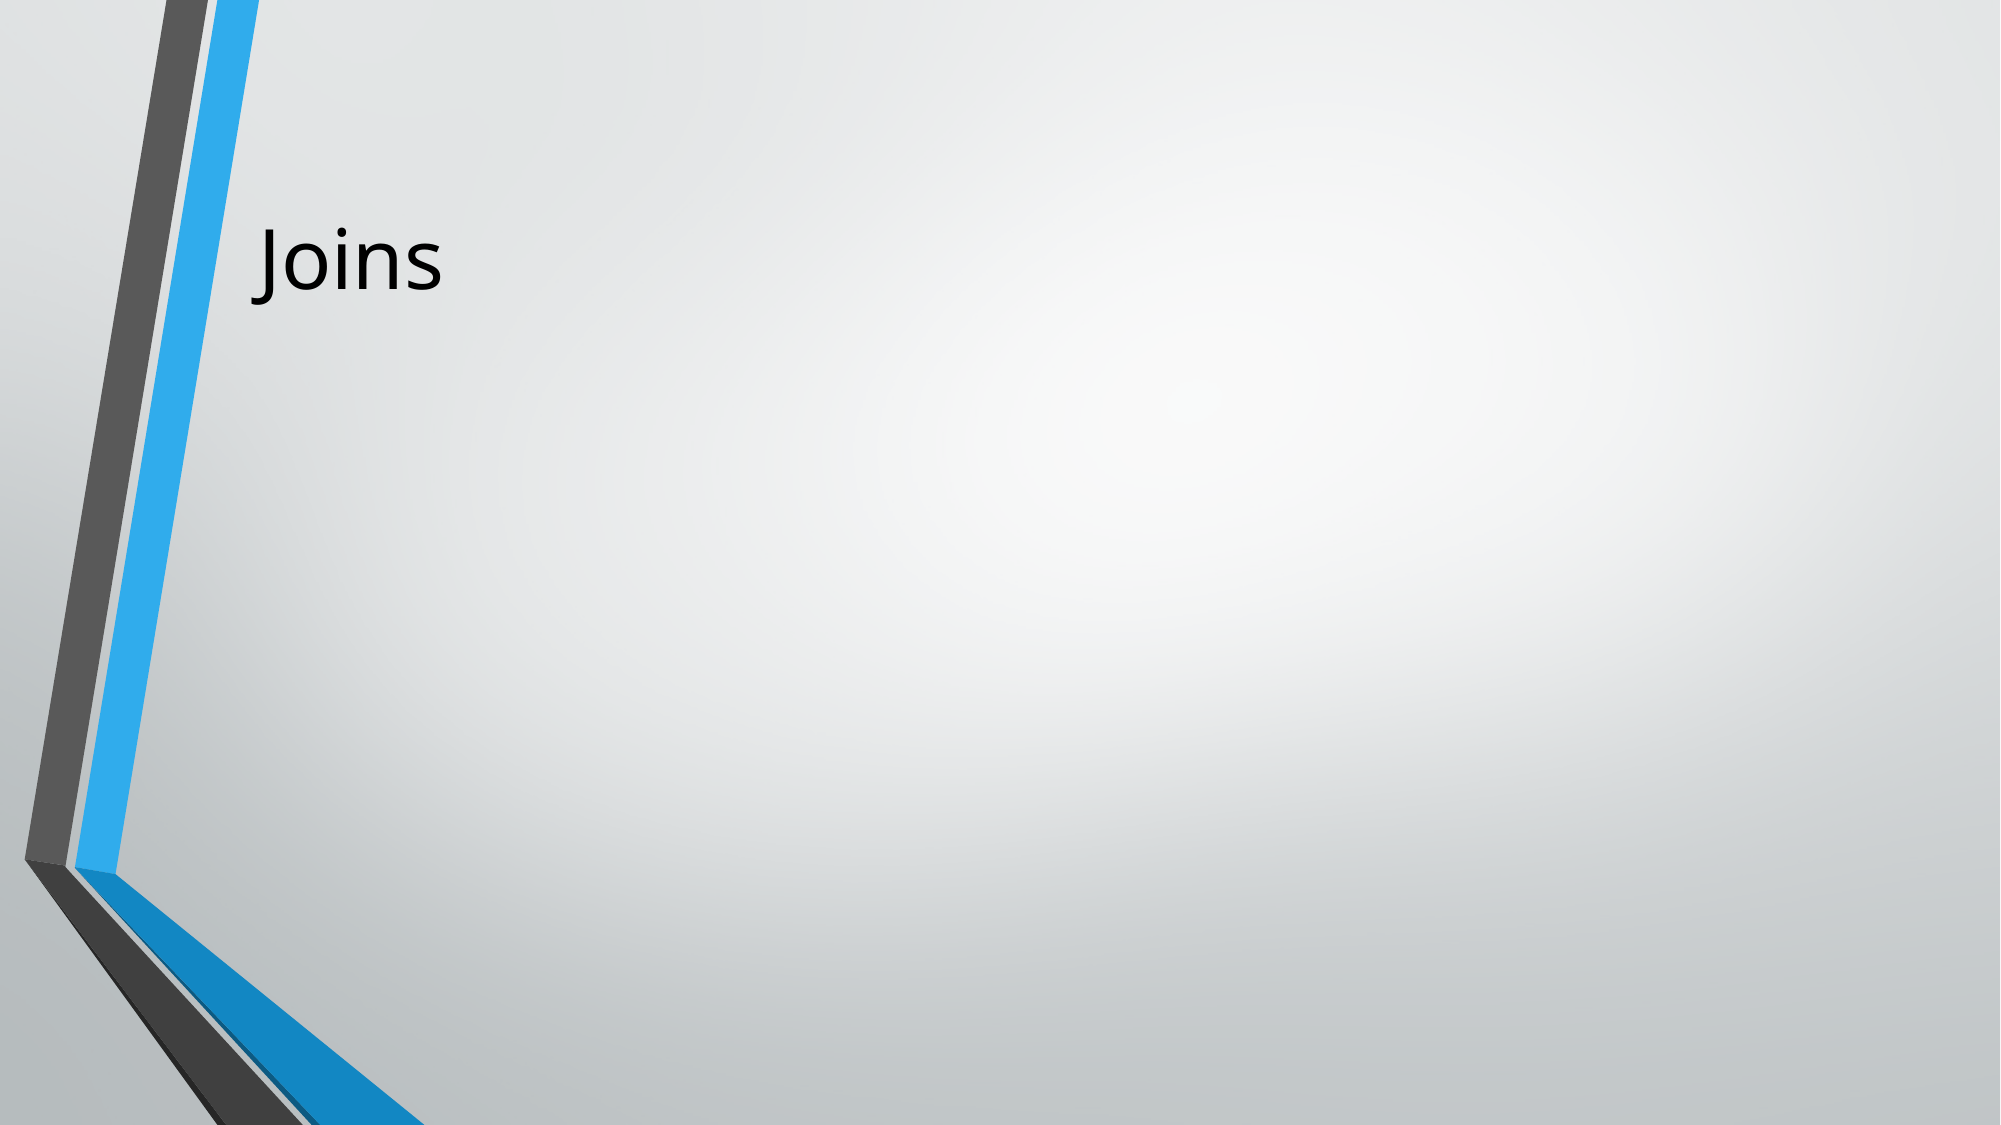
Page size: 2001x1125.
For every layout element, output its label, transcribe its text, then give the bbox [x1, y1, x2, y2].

title Joins [243, 112, 1887, 400]
